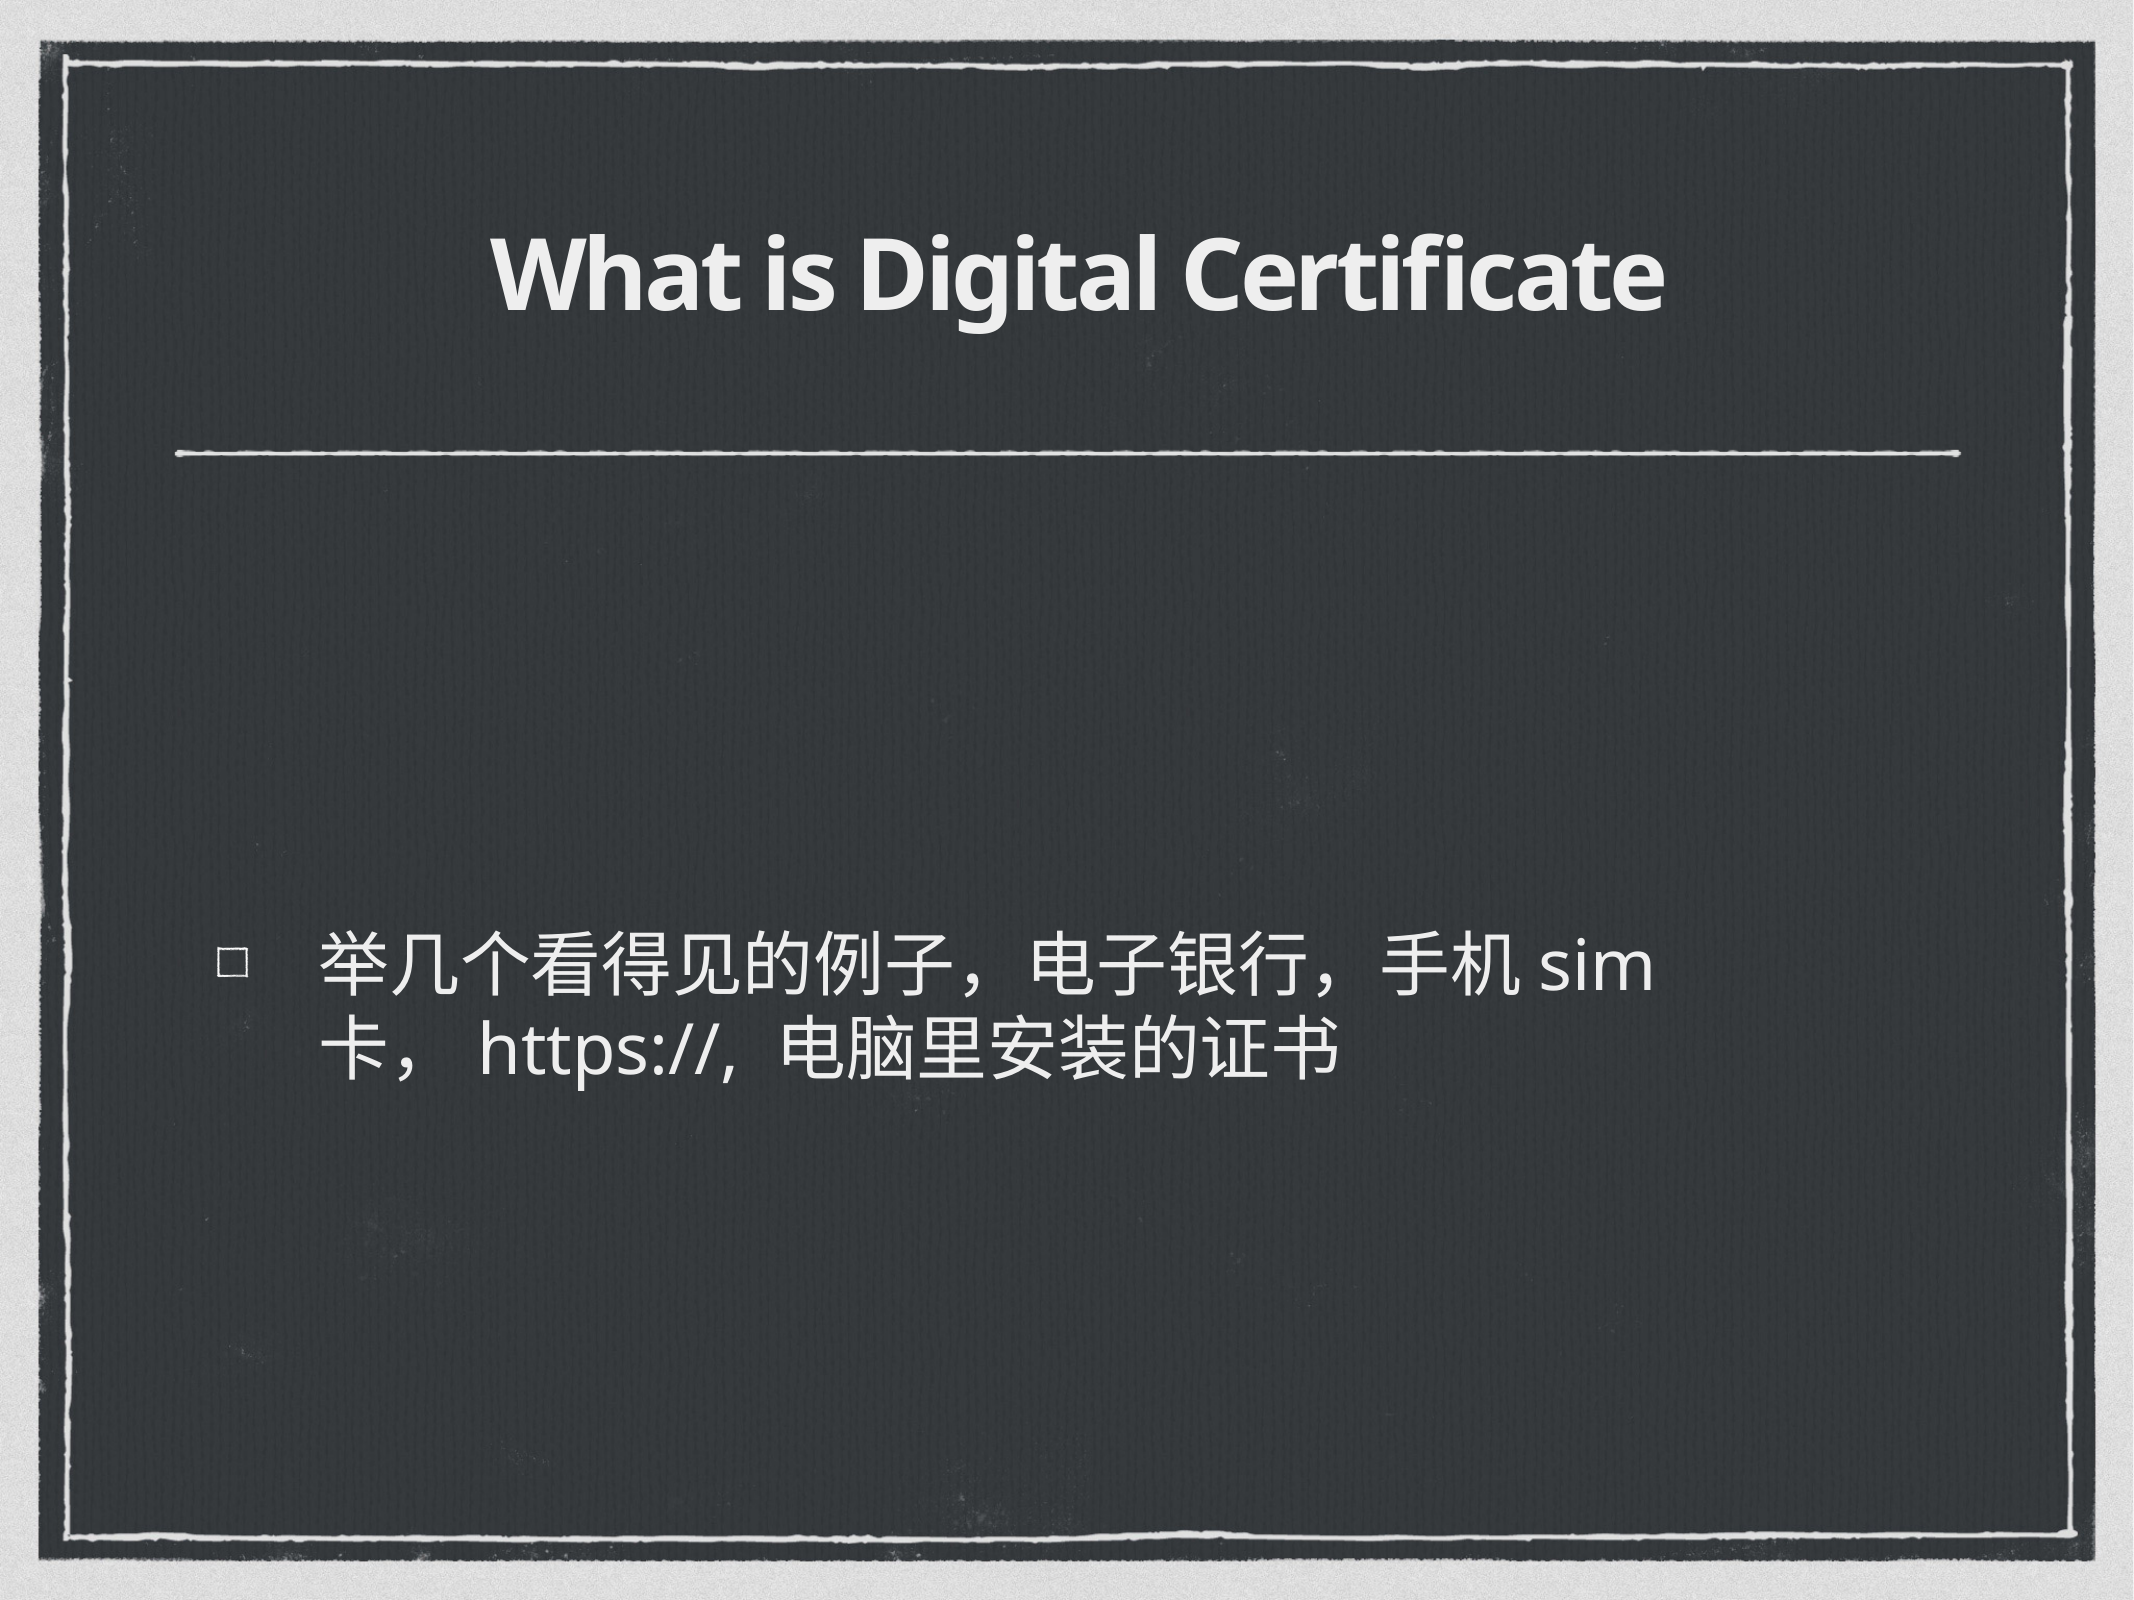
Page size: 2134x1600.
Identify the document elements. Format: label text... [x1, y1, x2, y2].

title What is Digital Certificate [207, 114, 1926, 428]
list 举几个看得见的例子，电子银行，手机sim卡，https://, 电脑里安装的证书 [207, 534, 1926, 1474]
picture [0, 0, 2134, 1600]
